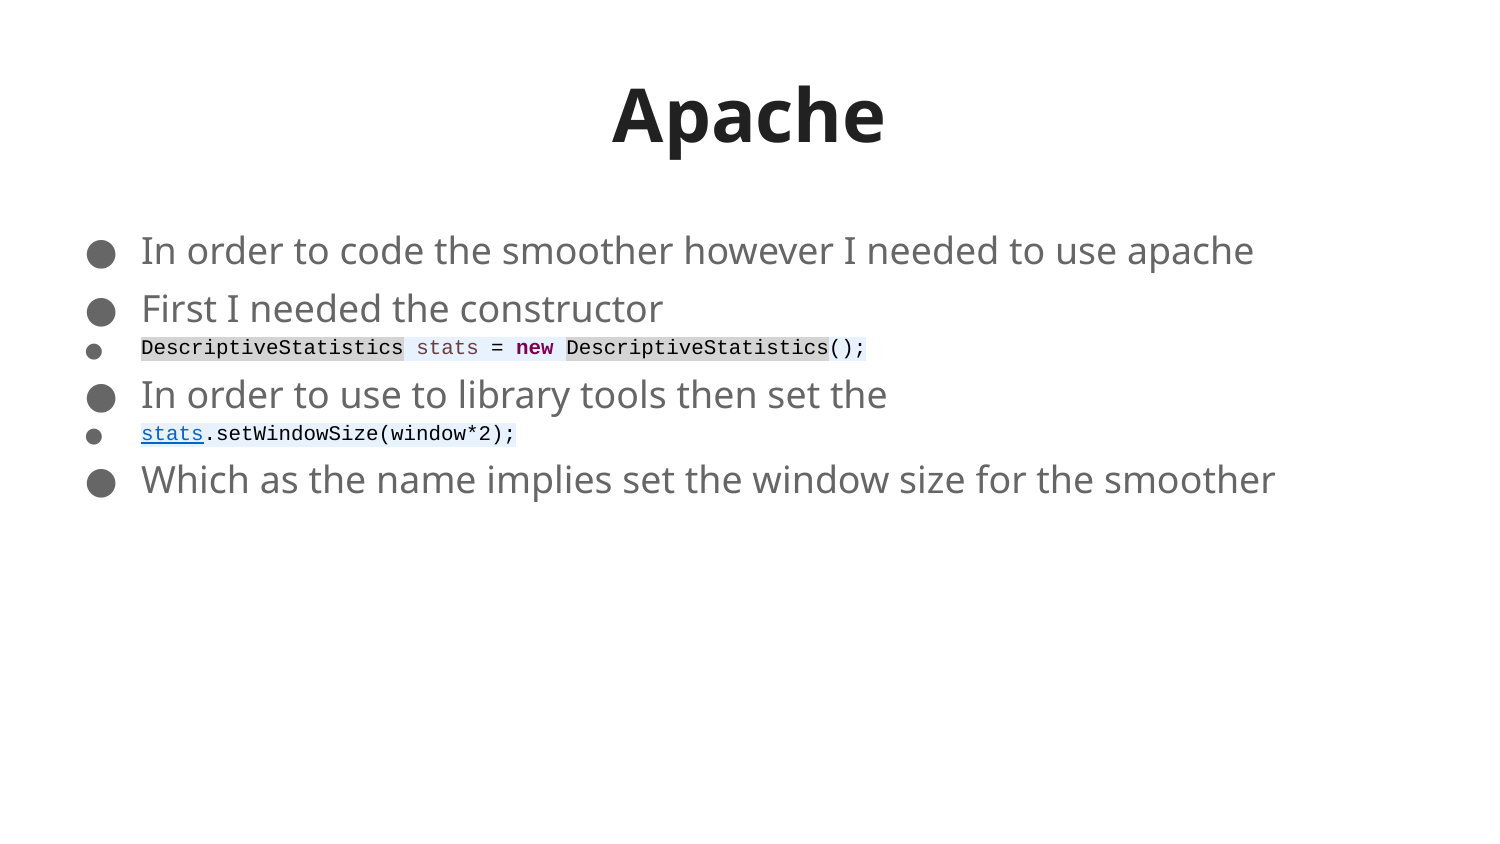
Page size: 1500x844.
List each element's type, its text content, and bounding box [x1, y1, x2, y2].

title Apache [51, 48, 1449, 180]
list In order to code the smoother however I needed to use apache First I needed the constructor DescriptiveStatistics stats = new DescriptiveStatistics(); In order to use to library tools then set the stats.setWindowSize(window*2); Which as the name implies set the window size for the smoother [51, 201, 1449, 750]
